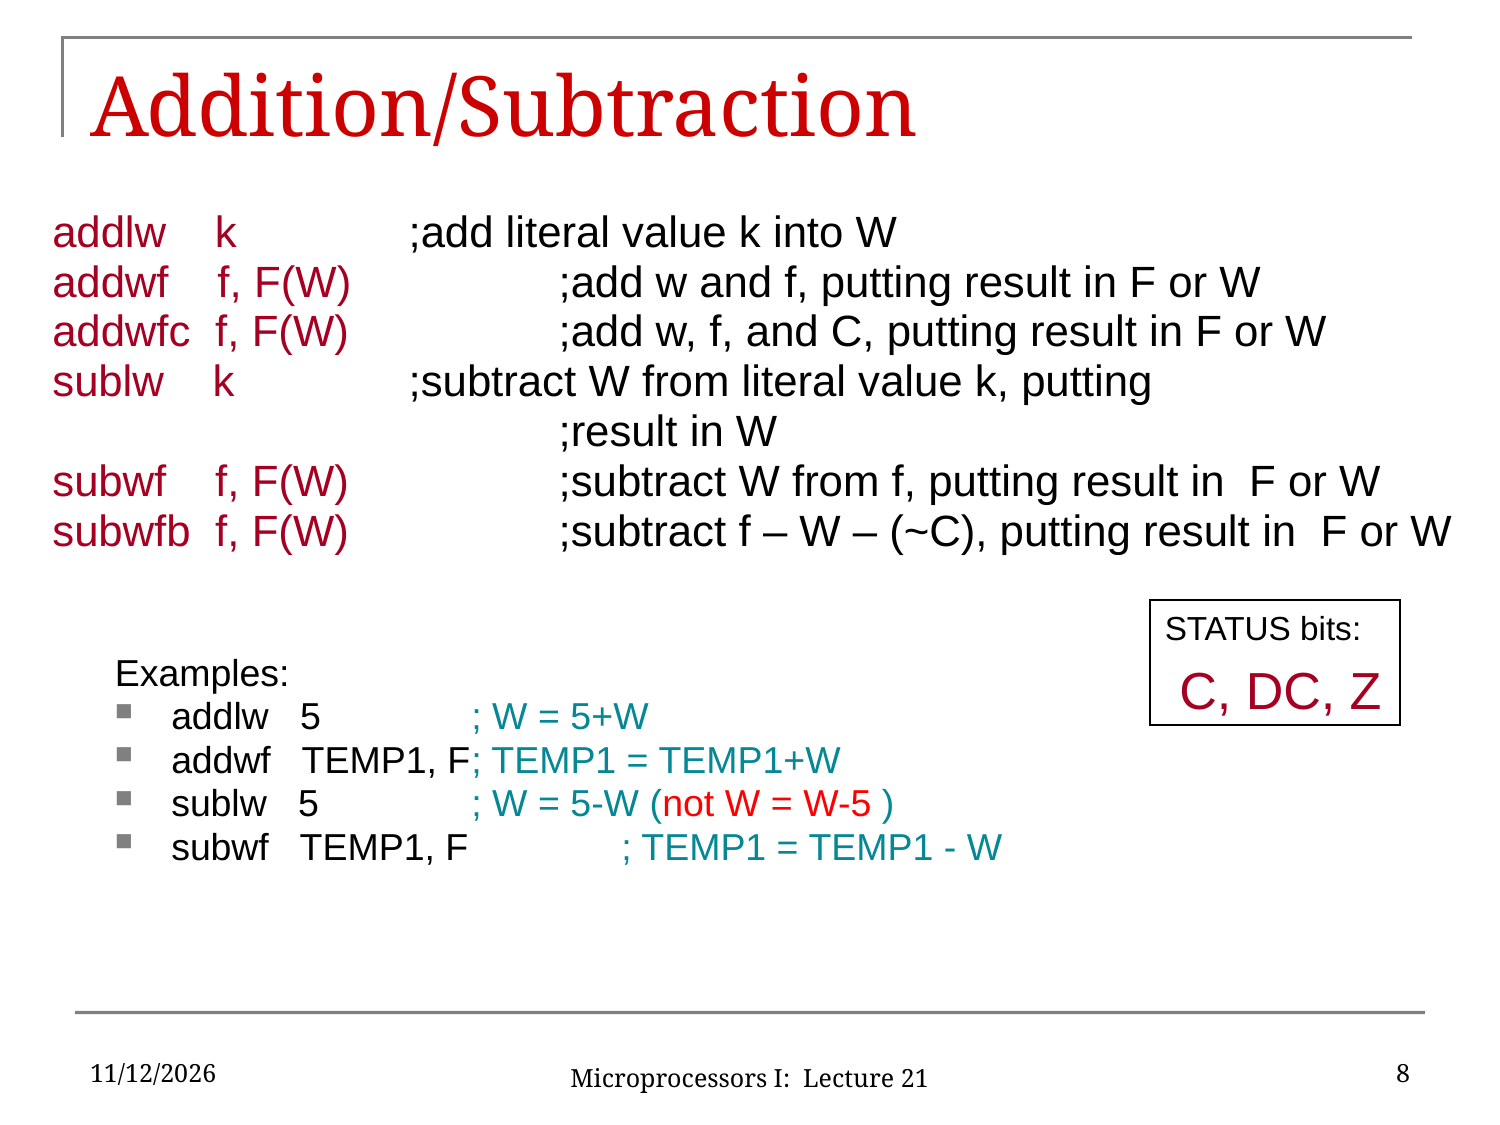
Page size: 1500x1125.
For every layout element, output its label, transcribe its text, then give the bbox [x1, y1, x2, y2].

text_box addlw k ;add literal value k into W addwf f, F(W) ;add w and f, putting result in F or W addwfc f, F(W) ;add w, f, and C, putting result in F or W sublw k ;subtract W from literal value k, putting ;result in W subwf f, F(W) ;subtract W from f, putting result in F or W subwfb f, F(W) ;subtract f – W – (~C), putting result in F or W [37, 200, 1475, 600]
list Examples: addlw 5 ; W = 5+W addwf TEMP1, F ; TEMP1 = TEMP1+W sublw 5 ; W = 5-W (not W = W-5 ) subwf TEMP1, F ; TEMP1 = TEMP1 - W [99, 650, 1400, 988]
title Addition/Subtraction [75, 45, 1425, 163]
footer Microprocessors I: Lecture 21 [512, 1024, 988, 1101]
text_box STATUS bits: C, DC, Z [1149, 600, 1400, 725]
slide_number 8 [1074, 1023, 1426, 1100]
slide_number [74, 1023, 426, 1100]
